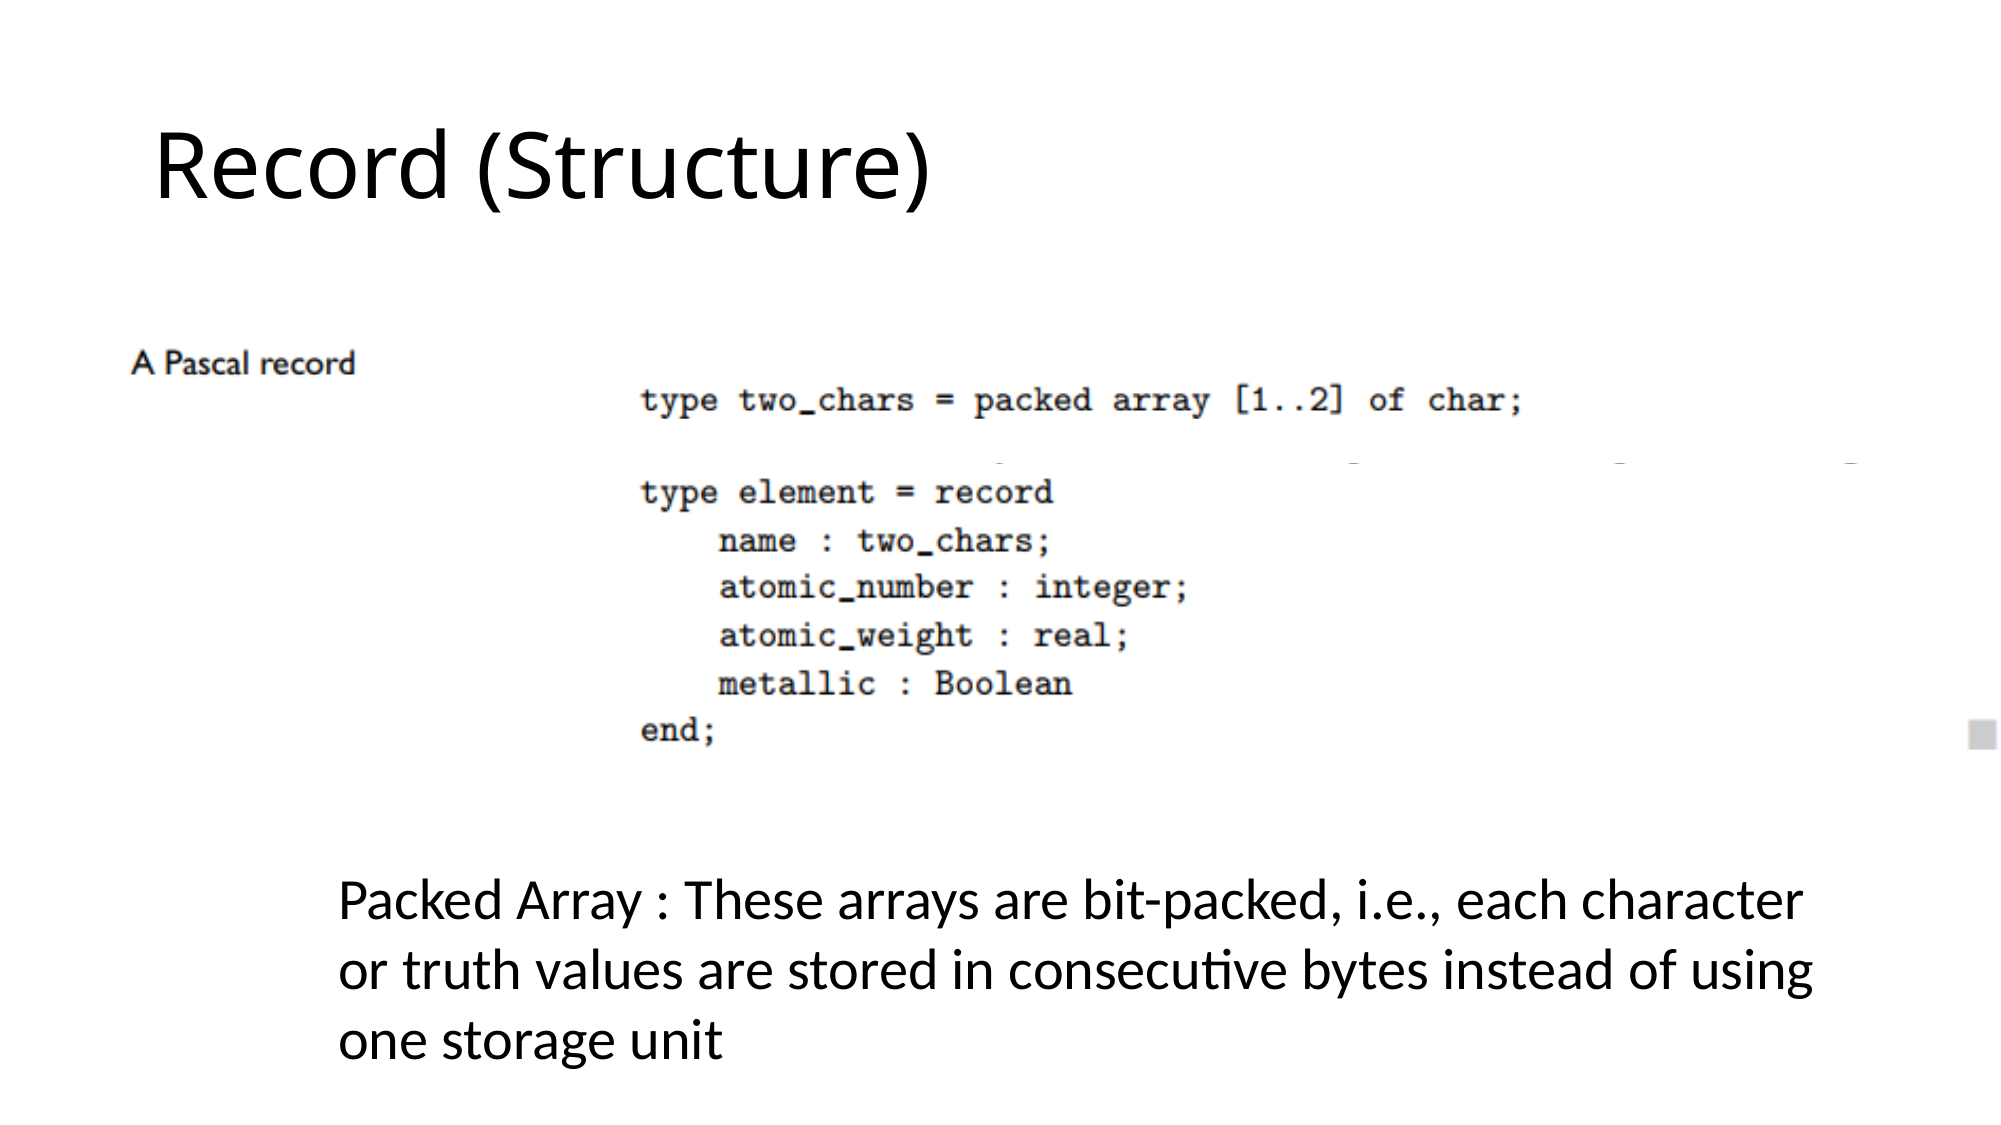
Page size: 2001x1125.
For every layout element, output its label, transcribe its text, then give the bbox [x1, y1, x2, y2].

picture [109, 348, 2000, 419]
picture [109, 463, 2000, 770]
text_box Packed Array : These arrays are bit-packed, i.e., each character or truth values are stored in consecutive bytes instead of using one storage unit [323, 853, 1833, 1079]
title Record (Structure) [137, 59, 1863, 278]
